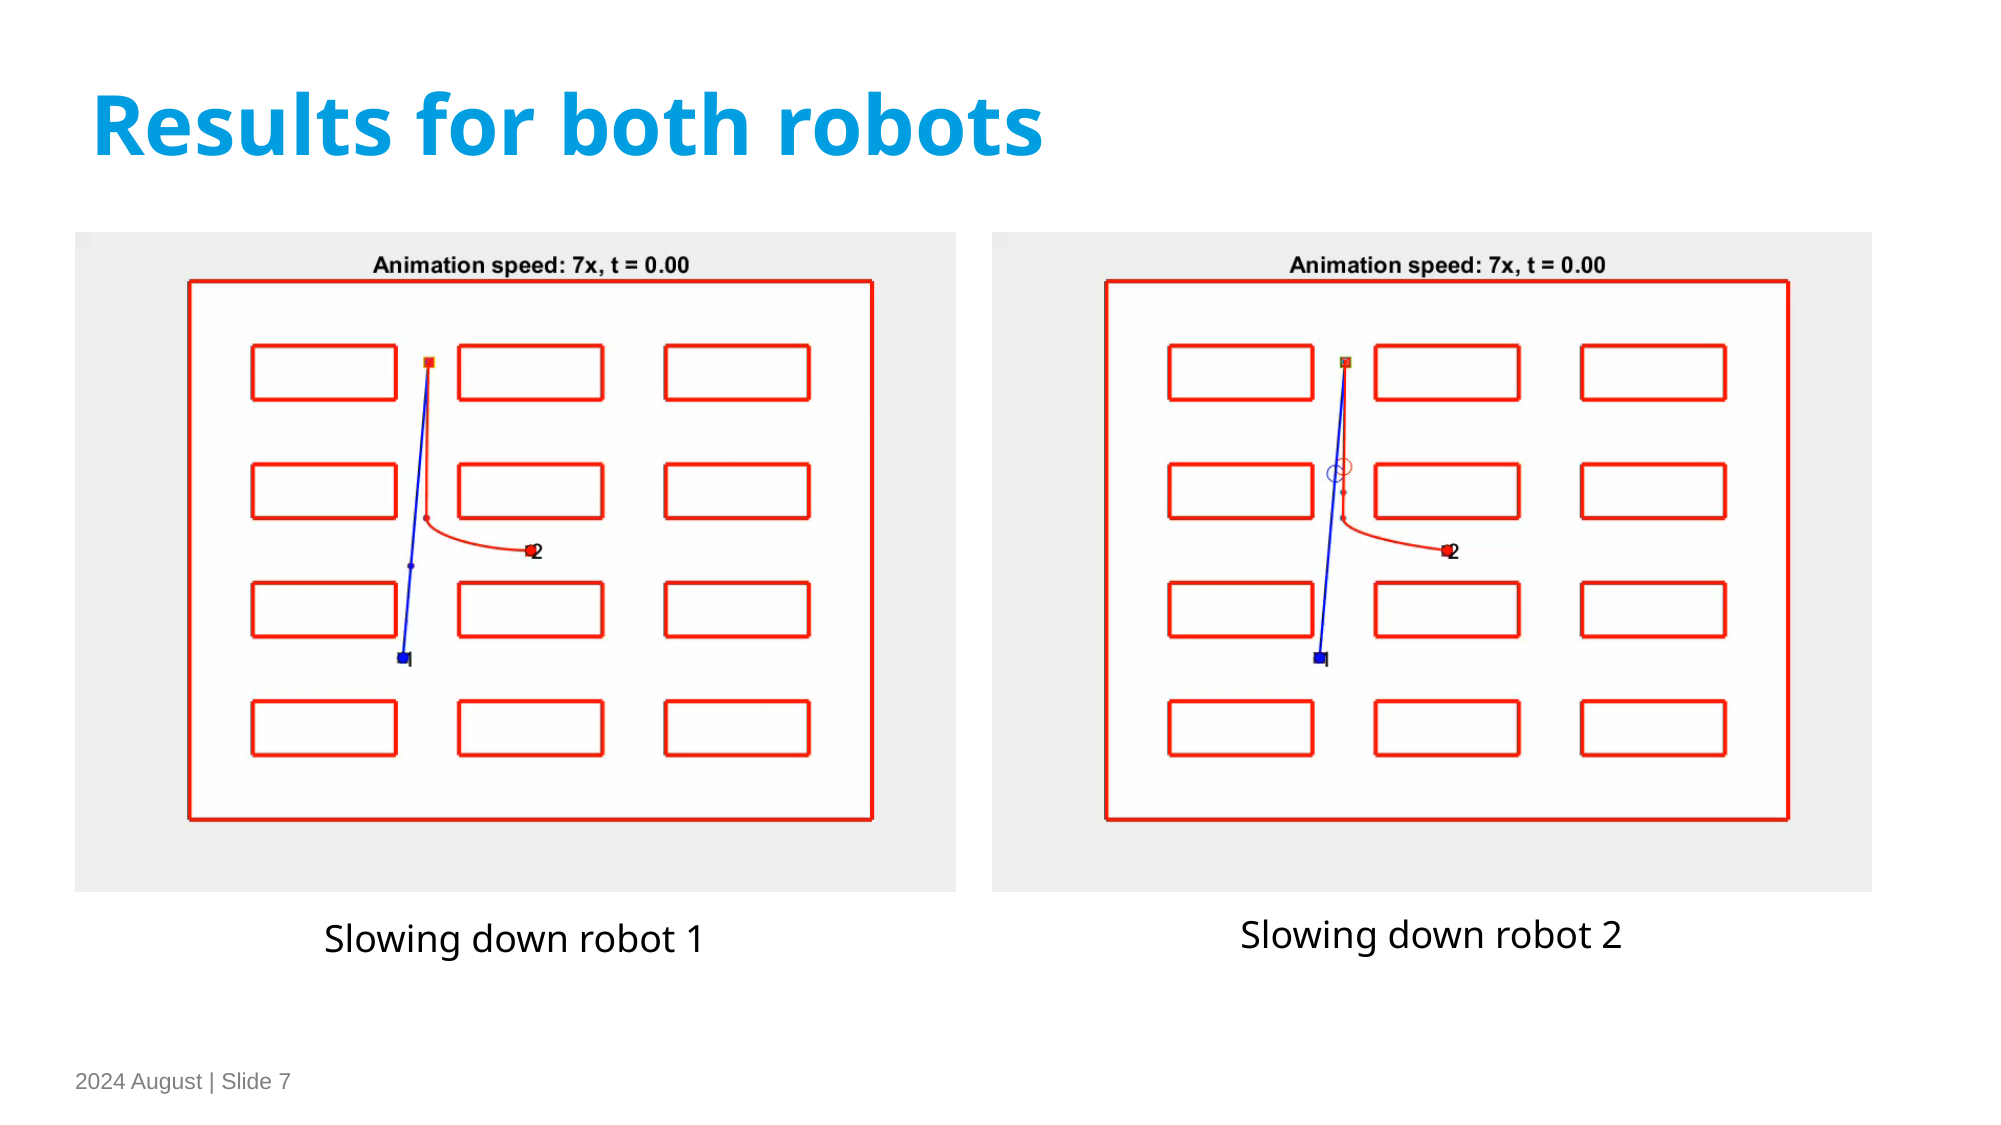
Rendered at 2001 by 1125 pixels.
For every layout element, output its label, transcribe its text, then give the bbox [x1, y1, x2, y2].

text_box Slowing down robot 1 [309, 908, 722, 968]
text_box 2024 August | Slide 7 [75, 1067, 425, 1101]
text_box Slowing down robot 2 [1225, 903, 1639, 964]
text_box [990, 231, 1873, 894]
text_box Results for both robots [74, 59, 1961, 199]
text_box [74, 231, 957, 894]
